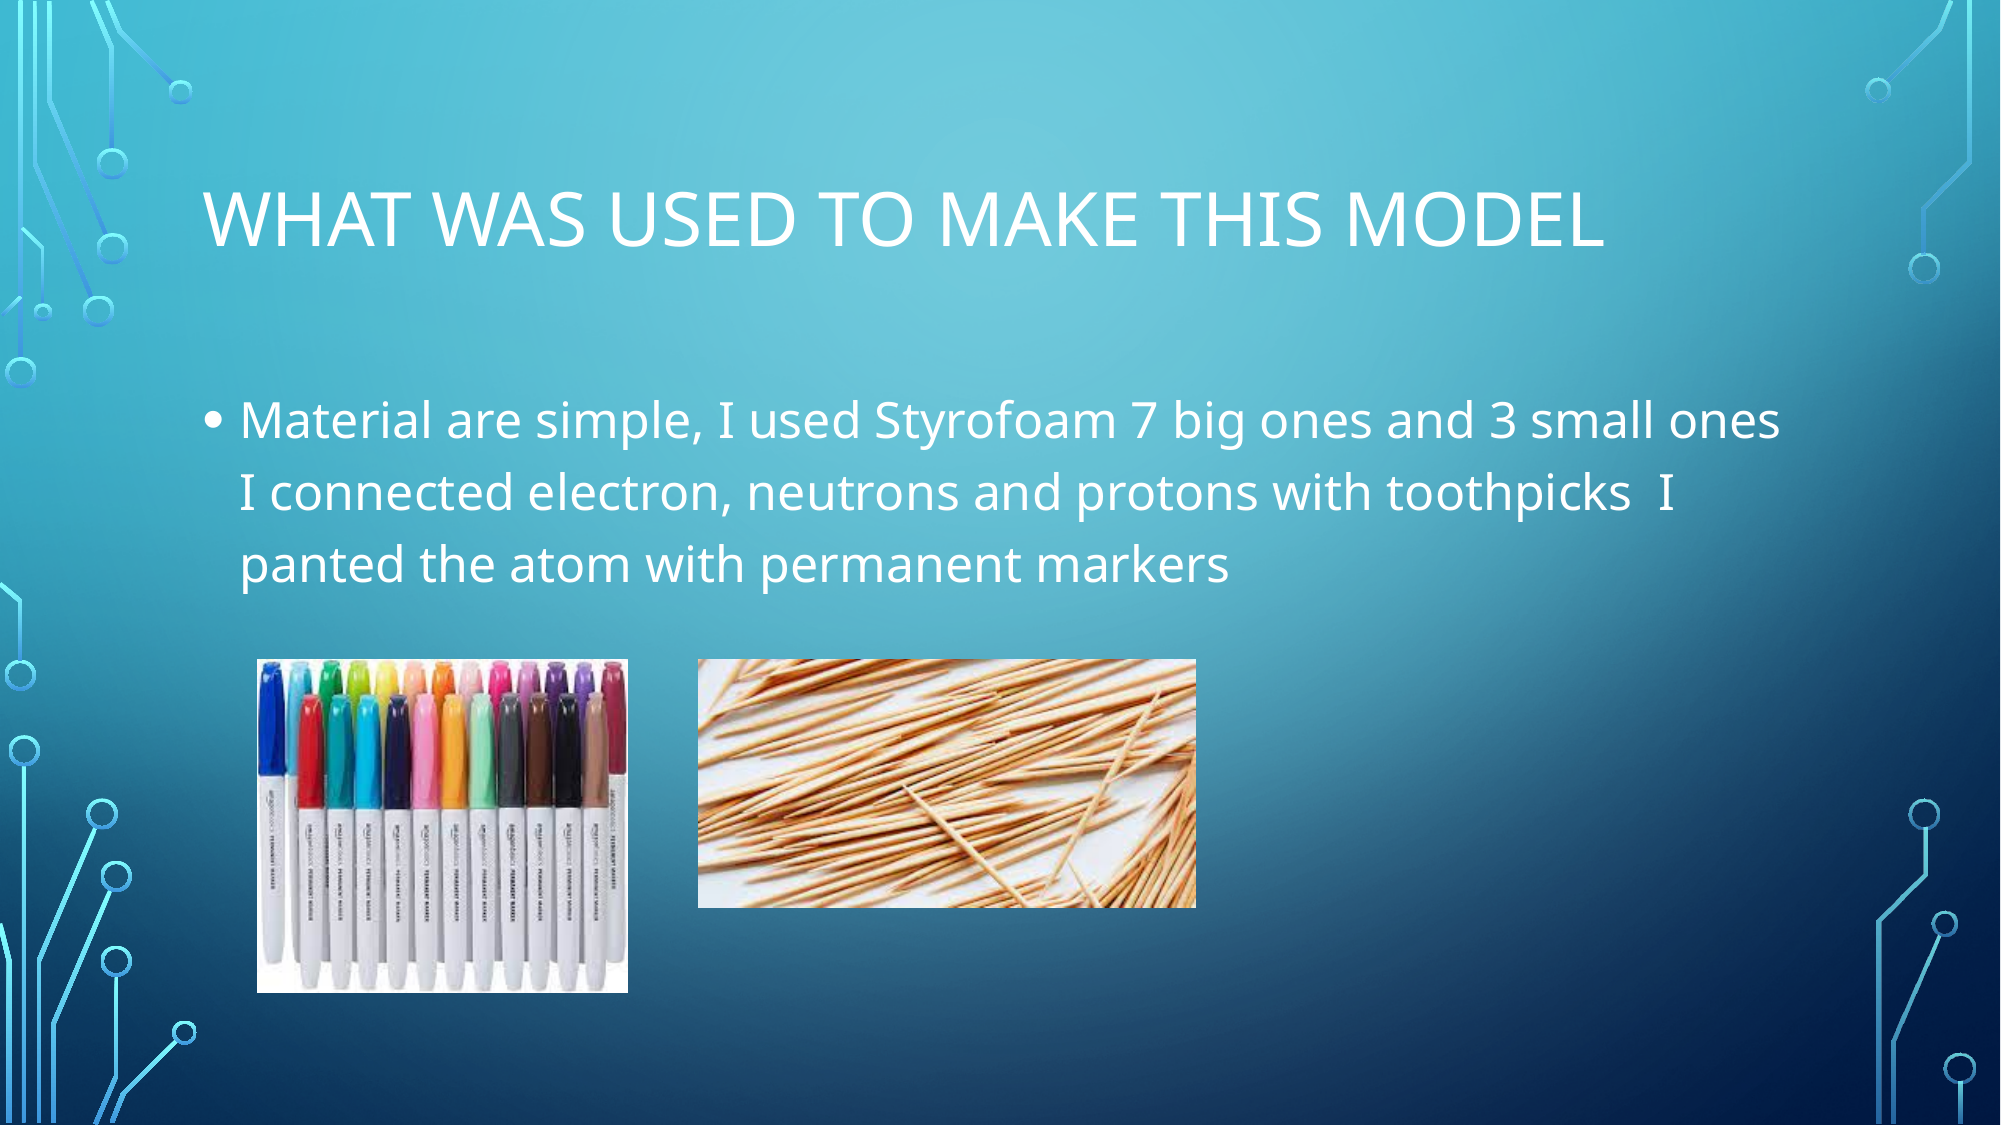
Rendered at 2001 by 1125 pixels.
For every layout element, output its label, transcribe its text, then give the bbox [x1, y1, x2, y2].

list Material are simple, I used Styrofoam 7 big ones and 3 small ones I connected electron, neutrons and protons with toothpicks I panted the atom with permanent markers [187, 369, 1813, 950]
picture [257, 659, 629, 993]
picture [698, 659, 1196, 909]
title What was used to make this model [187, 101, 1813, 344]
